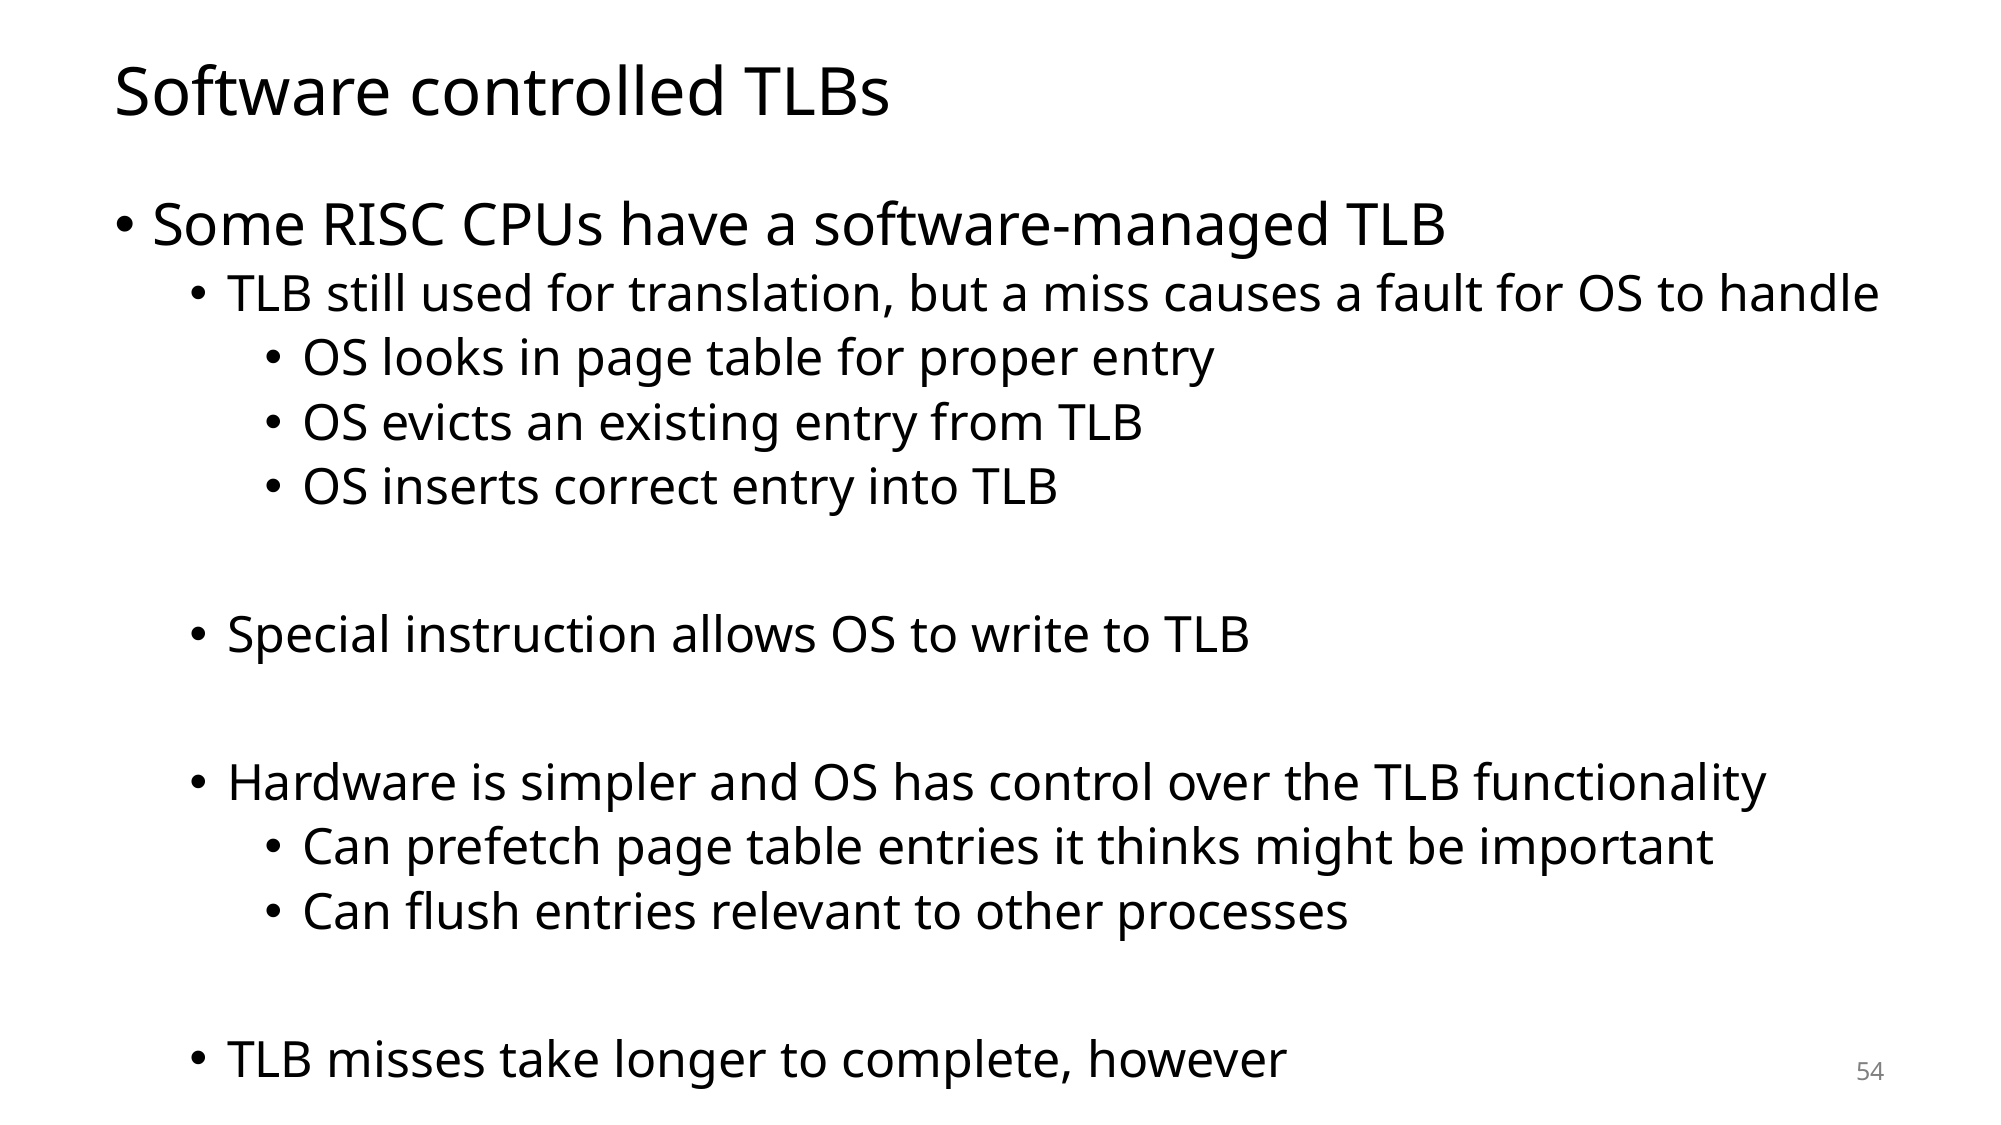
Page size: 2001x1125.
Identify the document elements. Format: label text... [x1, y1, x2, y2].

list Some RISC CPUs have a software-managed TLB TLB still used for translation, but a miss causes a fault for OS to handle OS looks in page table for proper entry OS evicts an existing entry from TLB OS inserts correct entry into TLB Special instruction allows OS to write to TLB Hardware is simpler and OS has control over the TLB functionality Can prefetch page table entries it thinks might be important Can flush entries relevant to other processes TLB misses take longer to complete, however [99, 187, 1900, 1013]
slide_number 54 [1749, 1042, 1900, 1103]
title Software controlled TLBs [99, 37, 1900, 150]
